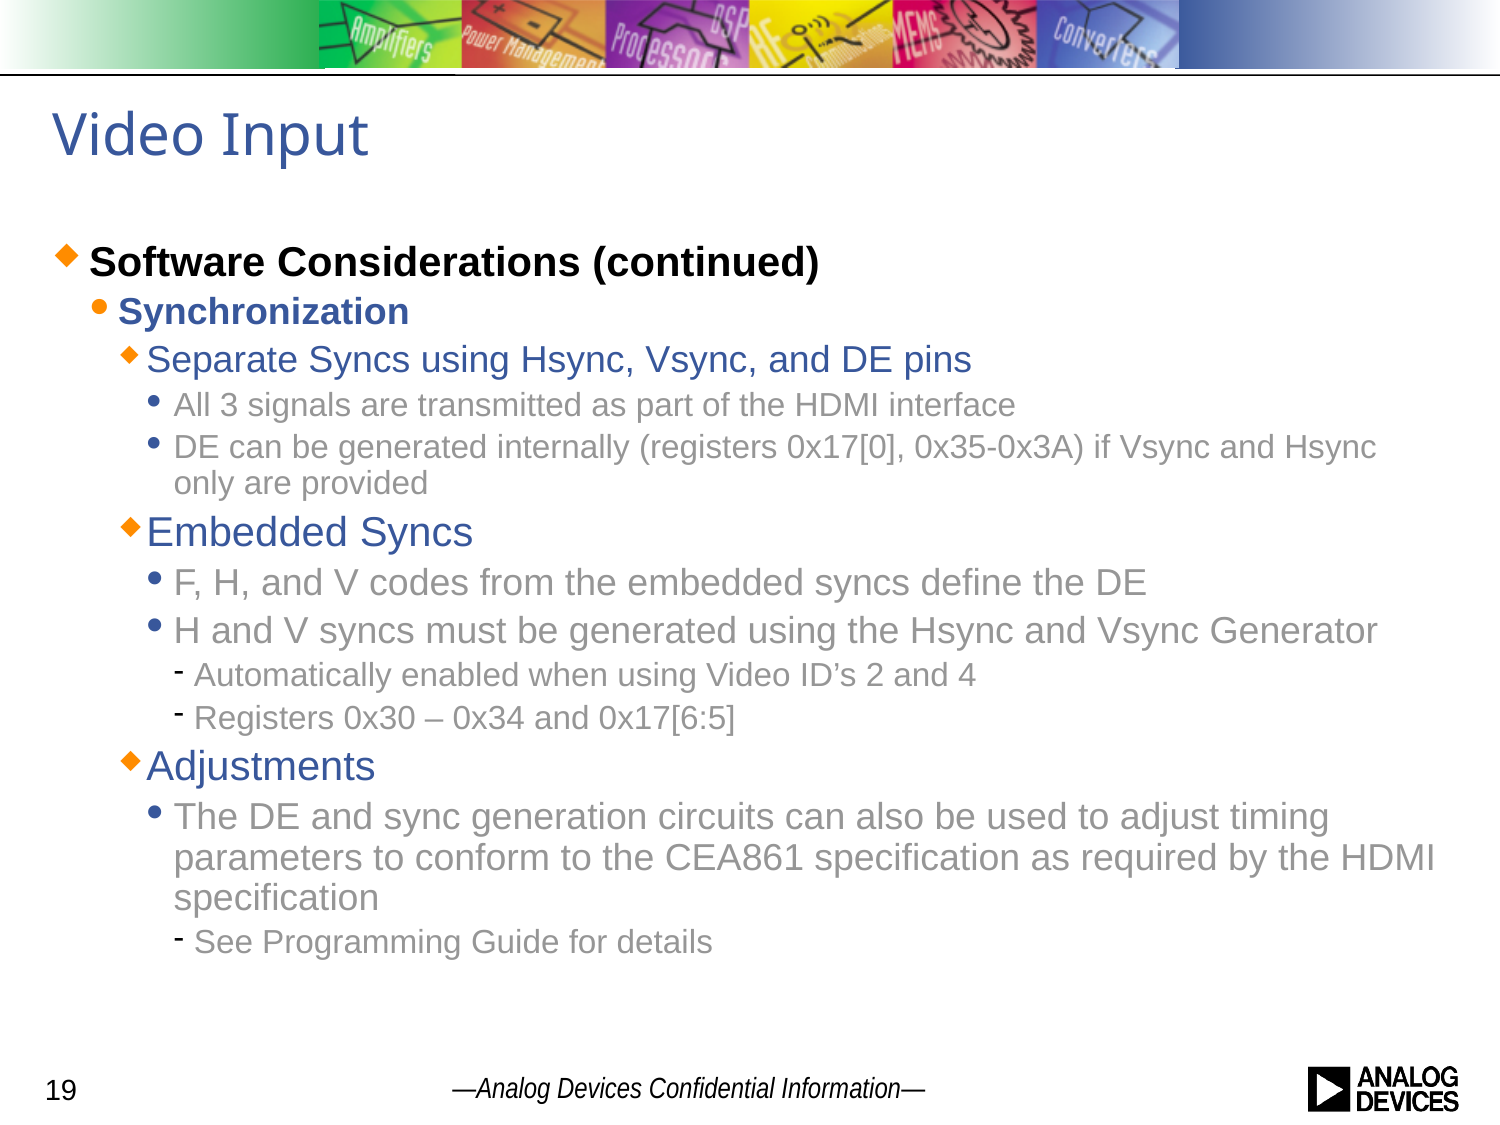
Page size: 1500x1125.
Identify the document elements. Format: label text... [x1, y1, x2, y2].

list Software Considerations (continued) Synchronization Separate Syncs using Hsync, Vsync, and DE pins All 3 signals are transmitted as part of the HDMI interface DE can be generated internally (registers 0x17[0], 0x35-0x3A) if Vsync and Hsync only are provided Embedded Syncs F, H, and V codes from the embedded syncs define the DE H and V syncs must be generated using the Hsync and Vsync Generator Automatically enabled when using Video ID’s 2 and 4 Registers 0x30 – 0x34 and 0x17[6:5] Adjustments The DE and sync generation circuits can also be used to adjust timing parameters to conform to the CEA861 specification as required by the HDMI specification See Programming Guide for details [44, 224, 1455, 1013]
picture [1308, 1066, 1459, 1112]
picture [319, 1, 1179, 68]
slide_number 19 [44, 1064, 149, 1113]
title Video Input [44, 89, 1455, 224]
